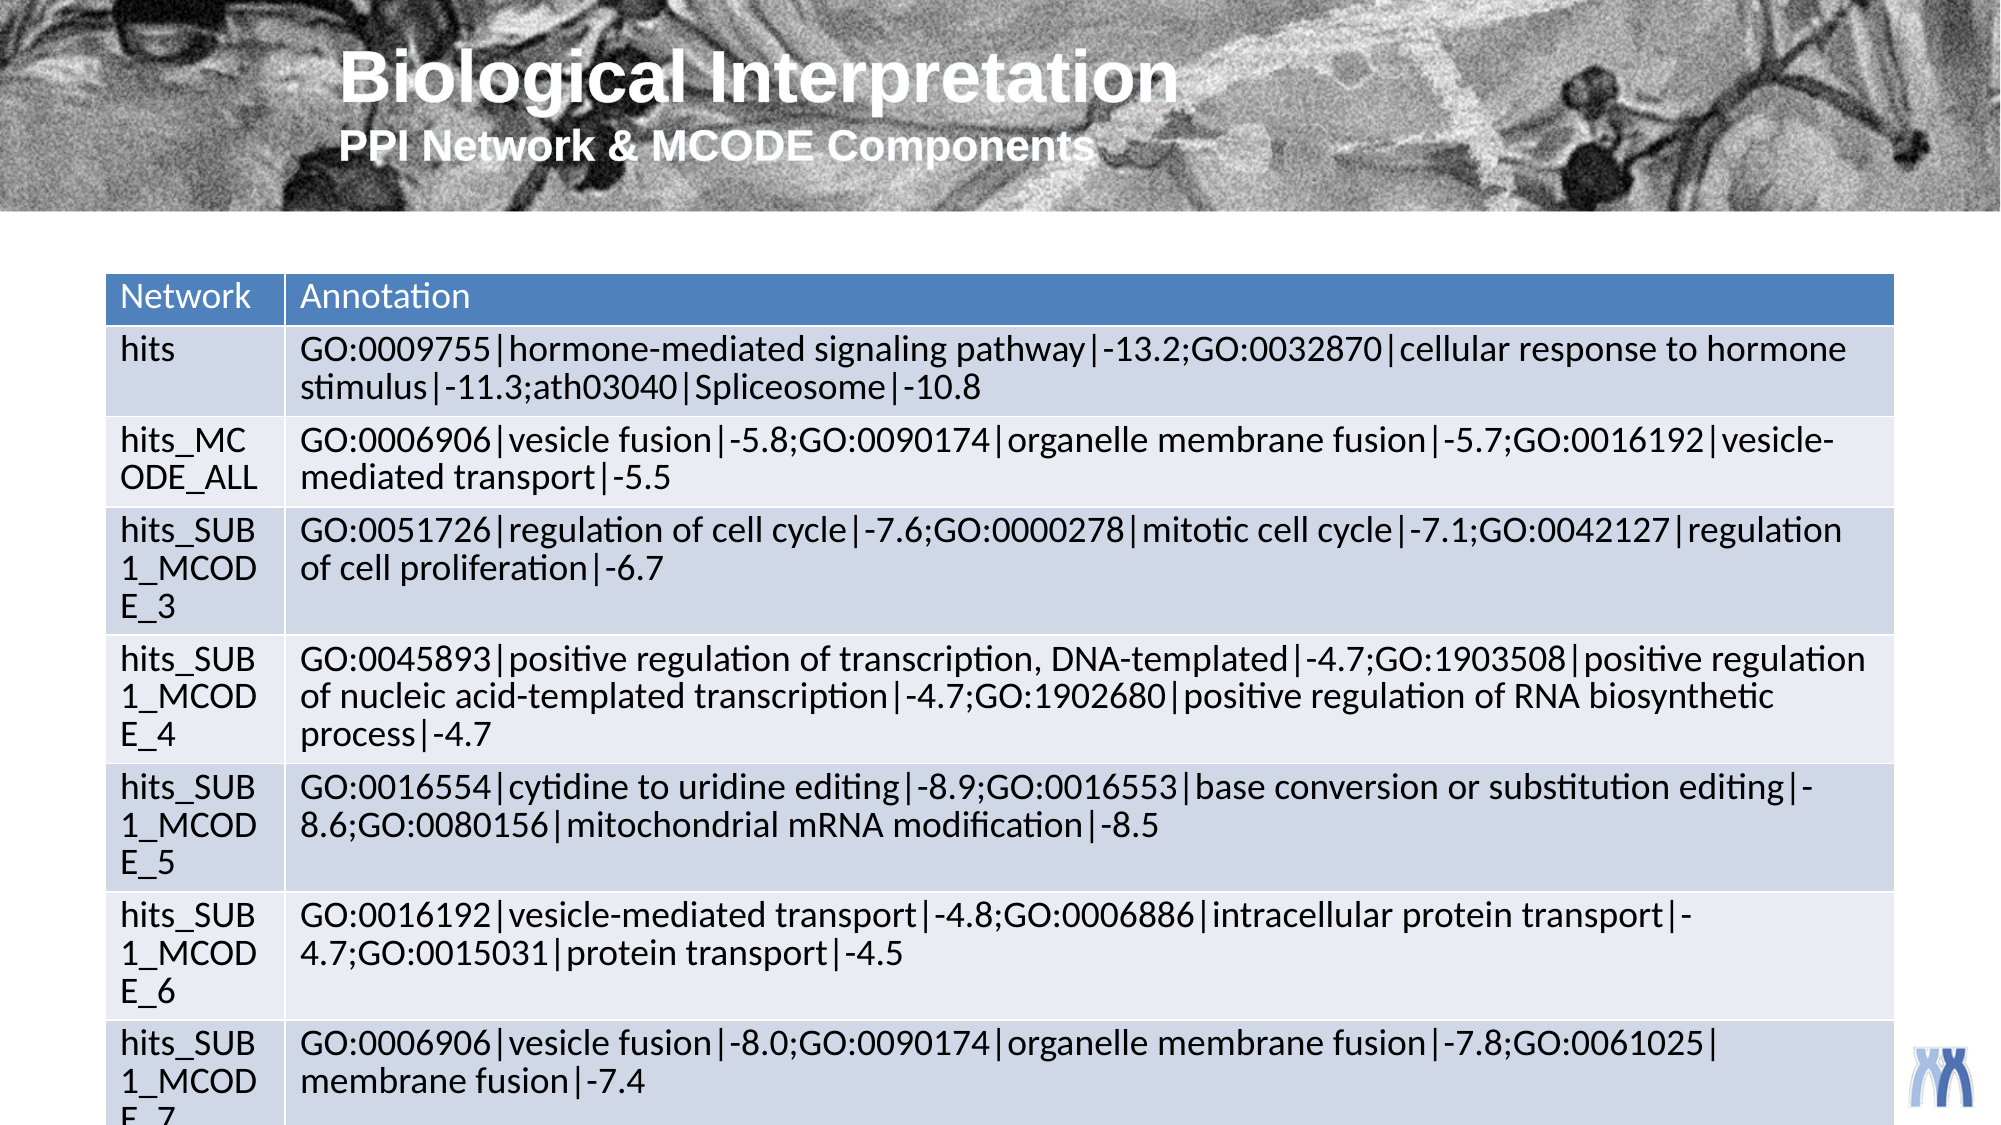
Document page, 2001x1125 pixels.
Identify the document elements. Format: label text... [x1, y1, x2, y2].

table_cell hits_SUB1_MCODE_4 [106, 636, 284, 763]
table_cell hits_SUB1_MCODE_7 [106, 1021, 284, 1125]
title Biological Interpretation PPI Network & MCODE Components [323, 11, 1226, 187]
picture [0, 0, 2001, 1125]
table_cell GO:0016554|cytidine to uridine editing|-8.9;GO:0016553|base conversion or substitution editing|-8.6;GO:0080156|mitochondrial mRNA modification|-8.5 [286, 764, 1894, 891]
table_cell GO:0045893|positive regulation of transcription, DNA-templated|-4.7;GO:1903508|positive regulation of nucleic acid-templated transcription|-4.7;GO:1902680|positive regulation of RNA biosynthetic process|-4.7 [286, 636, 1894, 763]
table_cell GO:0009755|hormone-mediated signaling pathway|-13.2;GO:0032870|cellular response to hormone stimulus|-11.3;ath03040|Spliceosome|-10.8 [286, 327, 1894, 416]
table_cell hits_MCODE_ALL [106, 417, 284, 506]
table_cell GO:0006906|vesicle fusion|-5.8;GO:0090174|organelle membrane fusion|-5.7;GO:0016192|vesicle-mediated transport|-5.5 [286, 417, 1894, 506]
table_cell GO:0016192|vesicle-mediated transport|-4.8;GO:0006886|intracellular protein transport|-4.7;GO:0015031|protein transport|-4.5 [286, 893, 1894, 1019]
table_header Network [106, 274, 284, 325]
table_cell hits_SUB1_MCODE_5 [106, 764, 284, 891]
table_cell GO:0006906|vesicle fusion|-8.0;GO:0090174|organelle membrane fusion|-7.8;GO:0061025|membrane fusion|-7.4 [286, 1021, 1894, 1125]
table_header Annotation [286, 274, 1894, 325]
table_cell GO:0051726|regulation of cell cycle|-7.6;GO:0000278|mitotic cell cycle|-7.1;GO:0042127|regulation of cell proliferation|-6.7 [286, 508, 1894, 634]
table_cell hits [106, 327, 284, 416]
table_cell hits_SUB1_MCODE_6 [106, 893, 284, 1019]
table_cell hits_SUB1_MCODE_3 [106, 508, 284, 634]
